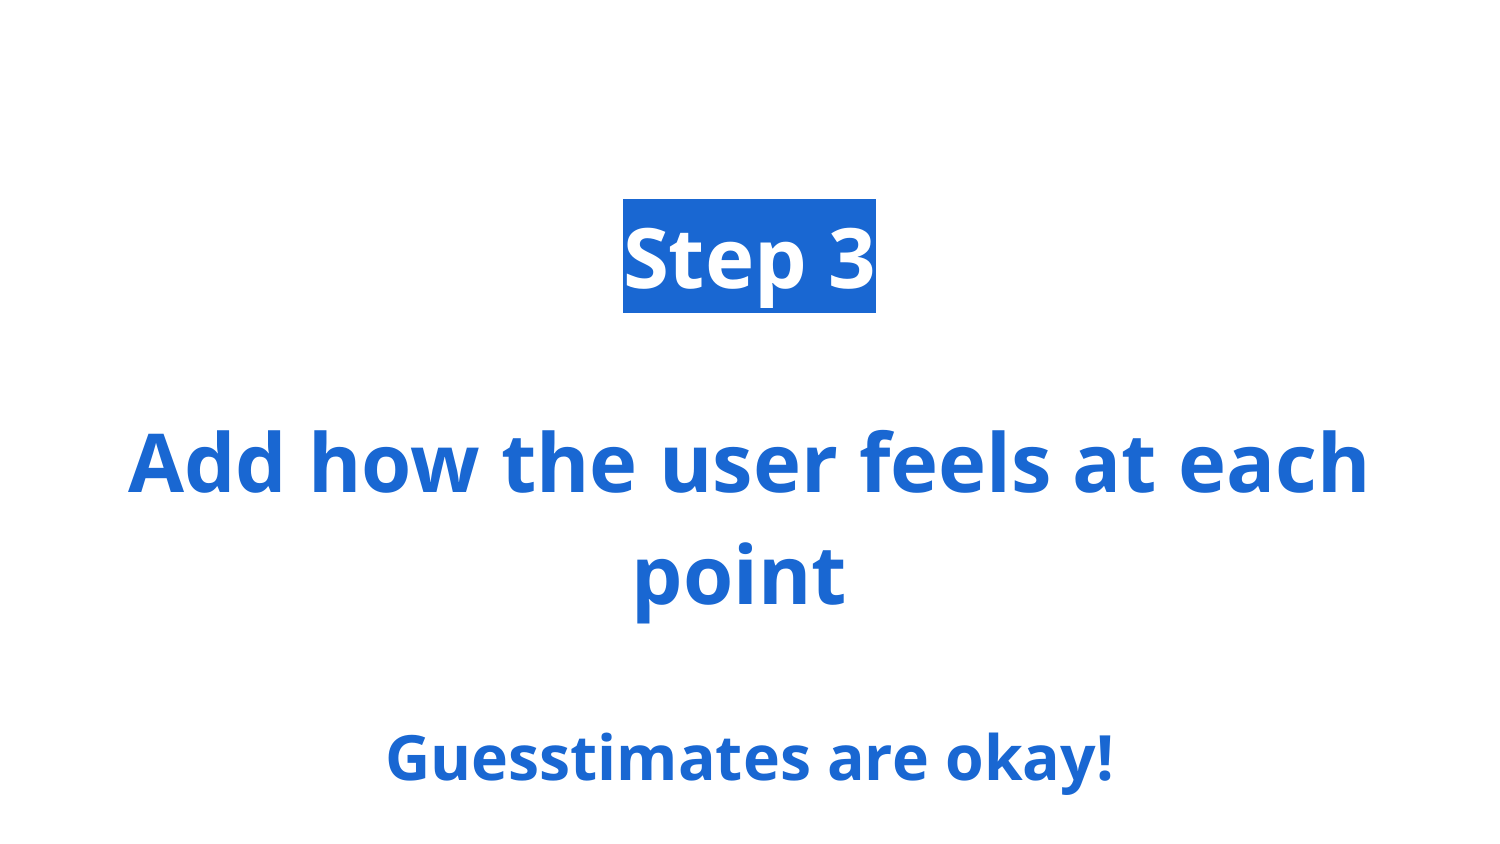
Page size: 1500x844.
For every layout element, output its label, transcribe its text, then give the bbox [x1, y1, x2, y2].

title Step 3 Add how the user feels at each point Guesstimates are okay! [0, 174, 1500, 269]
